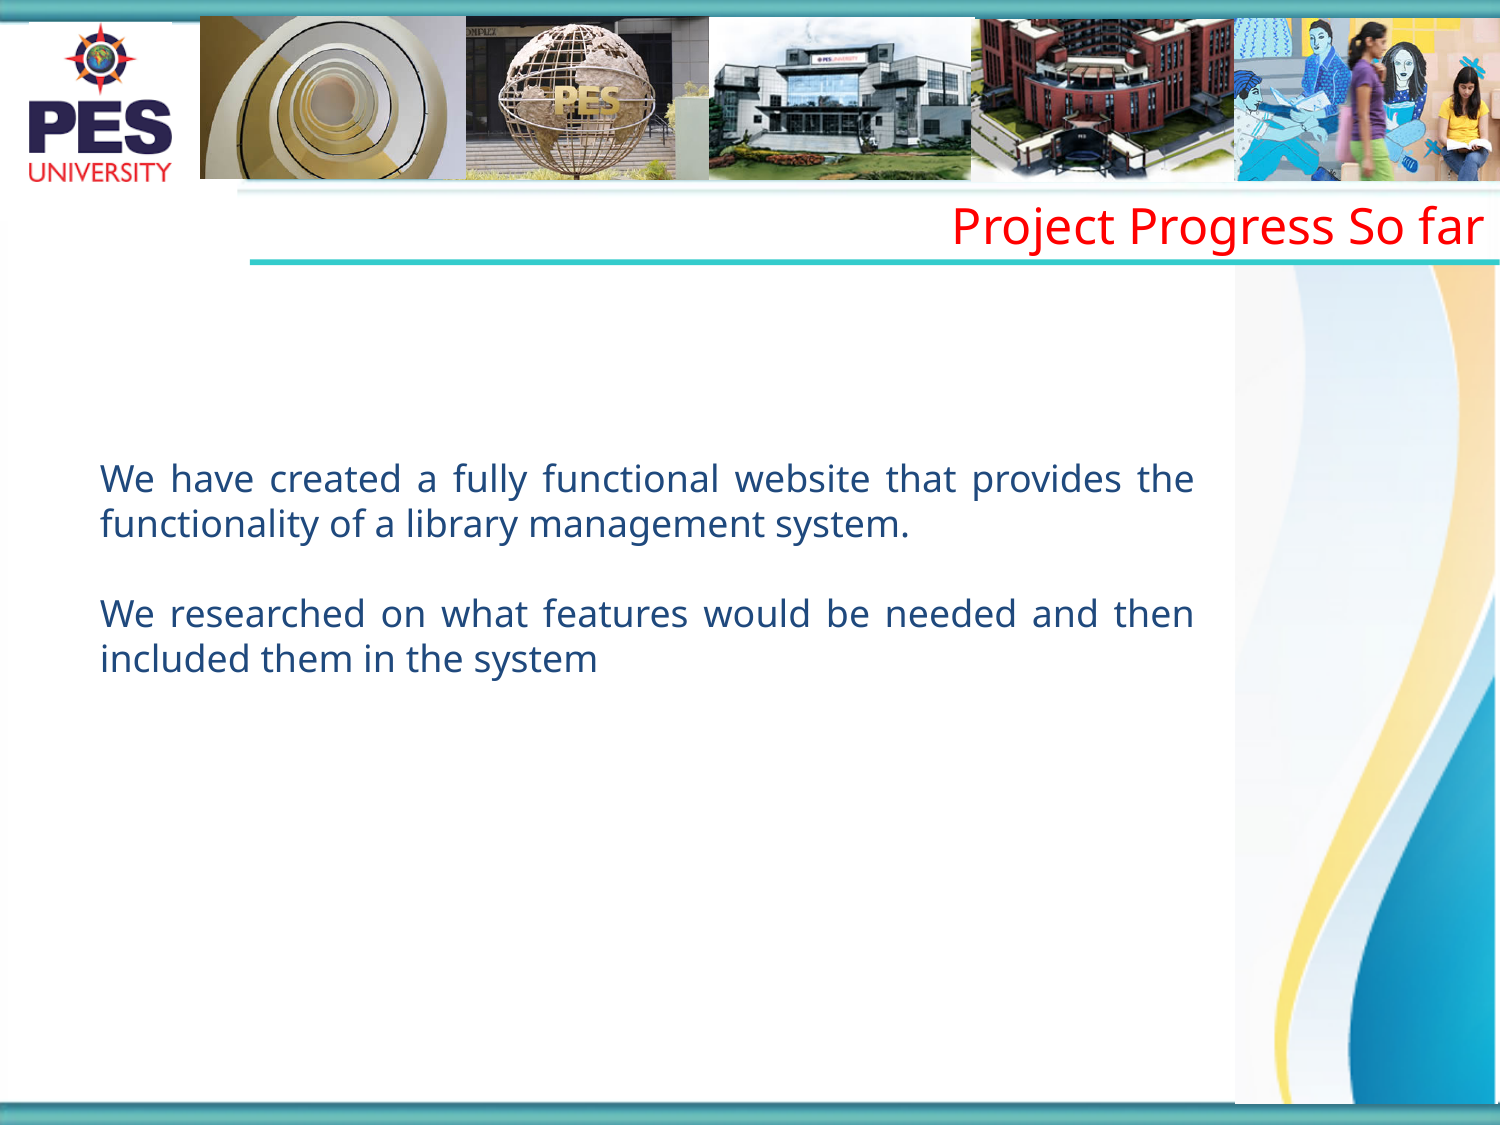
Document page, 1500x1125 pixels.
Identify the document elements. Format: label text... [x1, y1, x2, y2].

text_box Project Progress So far [225, 187, 1500, 263]
text_box We have created a fully functional website that provides the functionality of a library management system. We researched on what features would be needed and then included them in the system [85, 299, 1211, 836]
picture [0, 0, 1500, 187]
picture [0, 222, 1500, 1125]
